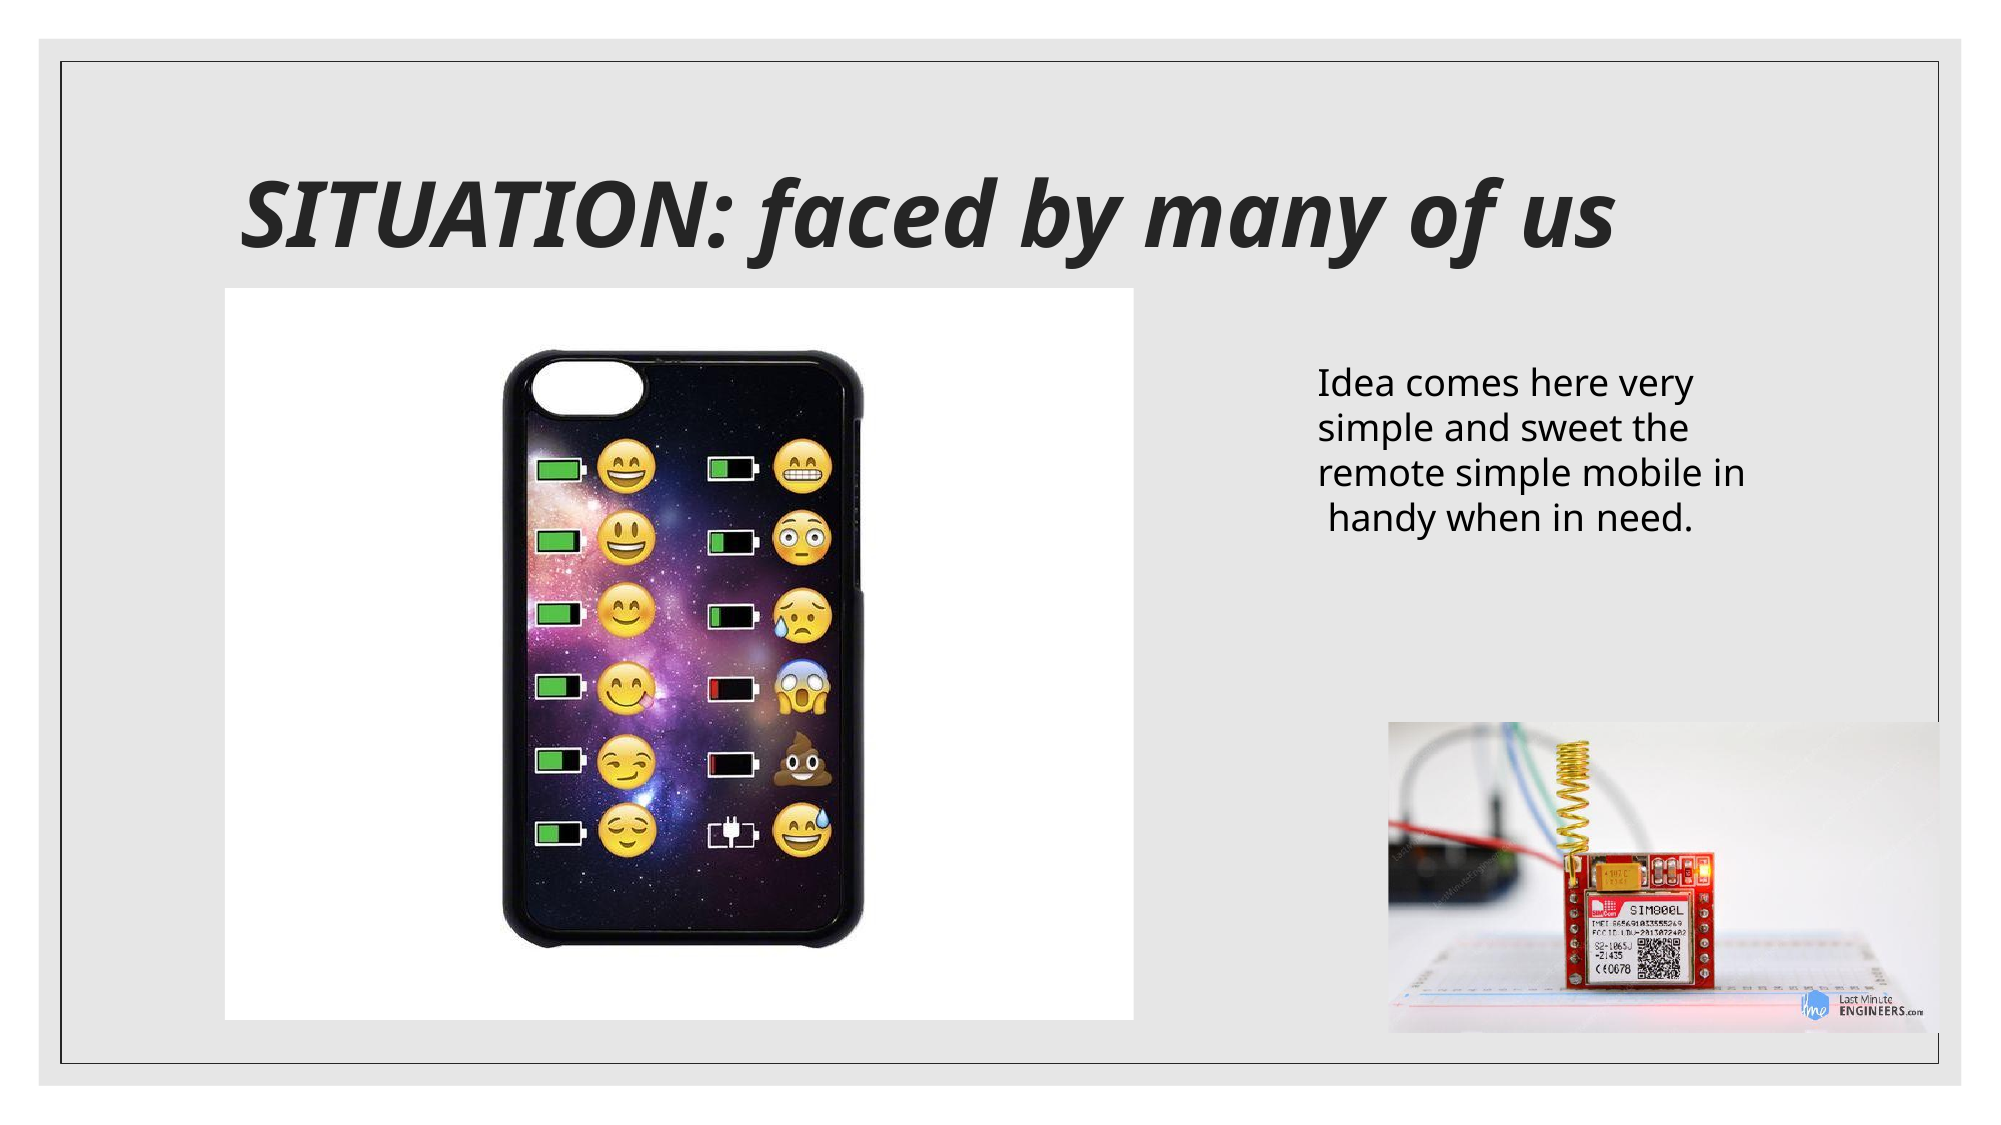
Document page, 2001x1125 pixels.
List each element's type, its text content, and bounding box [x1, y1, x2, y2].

title SITUATION: faced by many of us [237, 153, 1654, 344]
text_box [1388, 722, 1940, 1033]
text_box [224, 288, 1134, 1020]
picture [38, 38, 1962, 1086]
text_box Idea comes here very simple and sweet the remote simple mobile in handy when in need. [1315, 357, 1754, 540]
